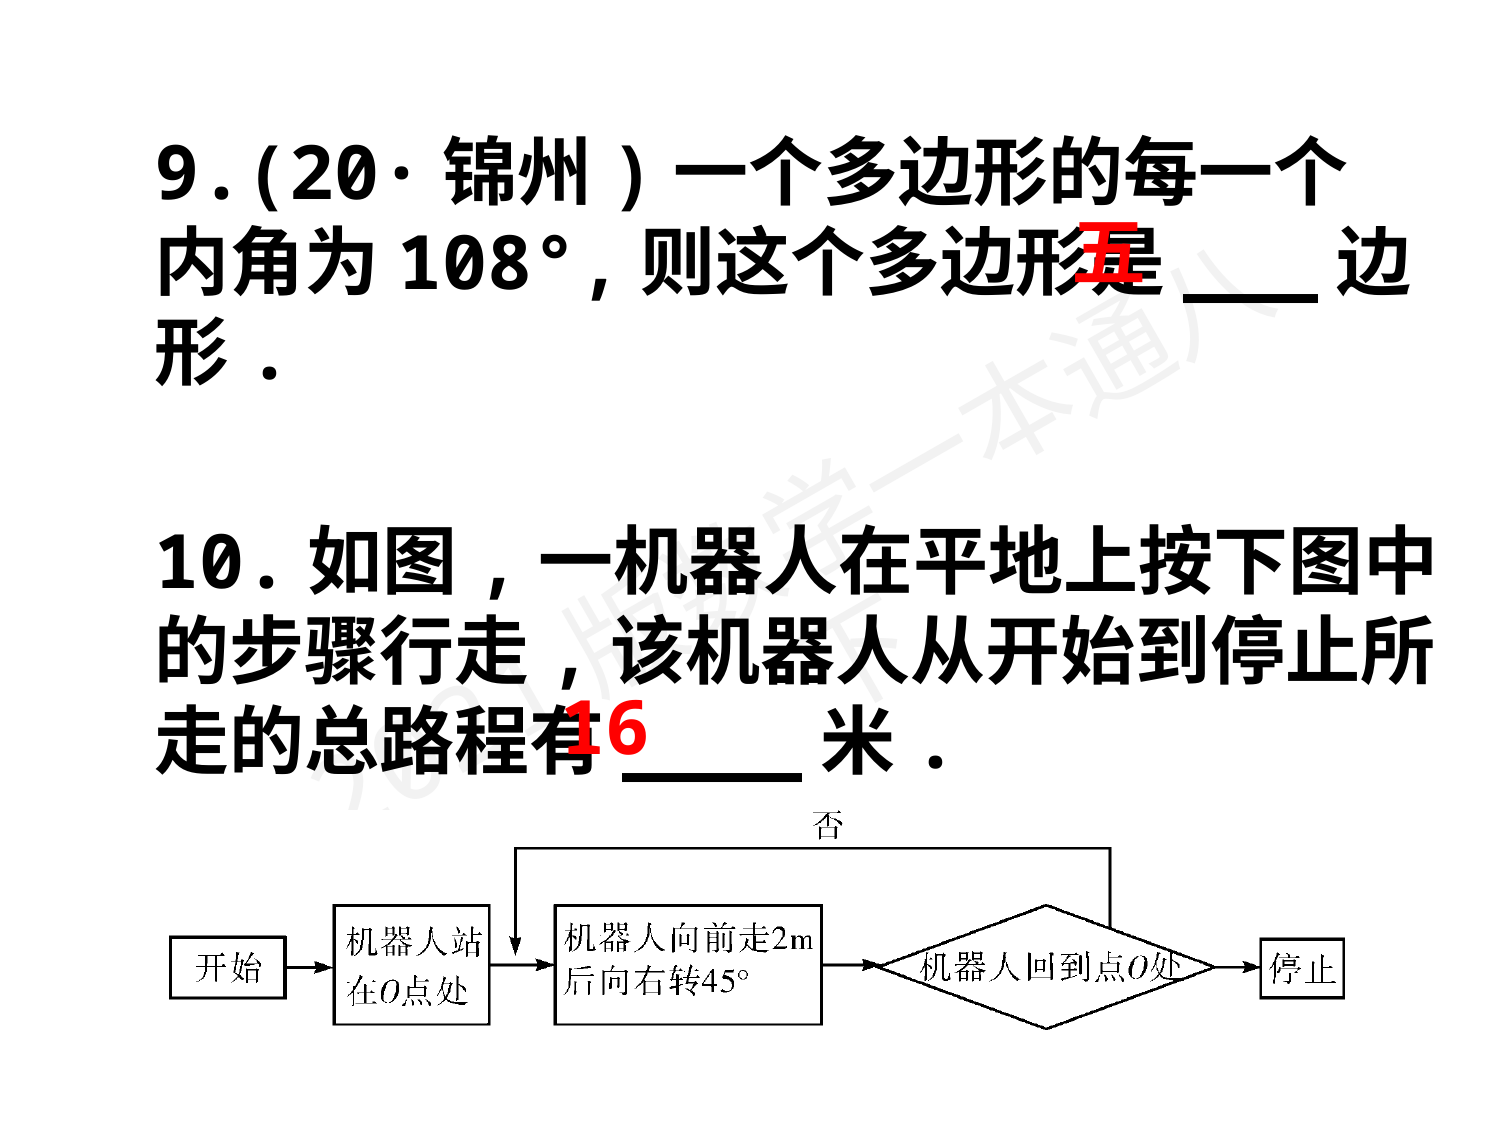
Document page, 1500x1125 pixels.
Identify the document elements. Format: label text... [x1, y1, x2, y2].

text_box 16 [545, 671, 686, 777]
text_box 五 [1056, 197, 1256, 303]
text_box 10.如图,一机器人在平地上按下图中的步骤行走,该机器人从开始到停止所走的总路程有____米. [139, 505, 1458, 791]
text_box 9.(20·锦州)一个多边形的每一个内角为108°,则这个多边形是___边形. [139, 117, 1430, 402]
picture [169, 810, 1345, 1030]
